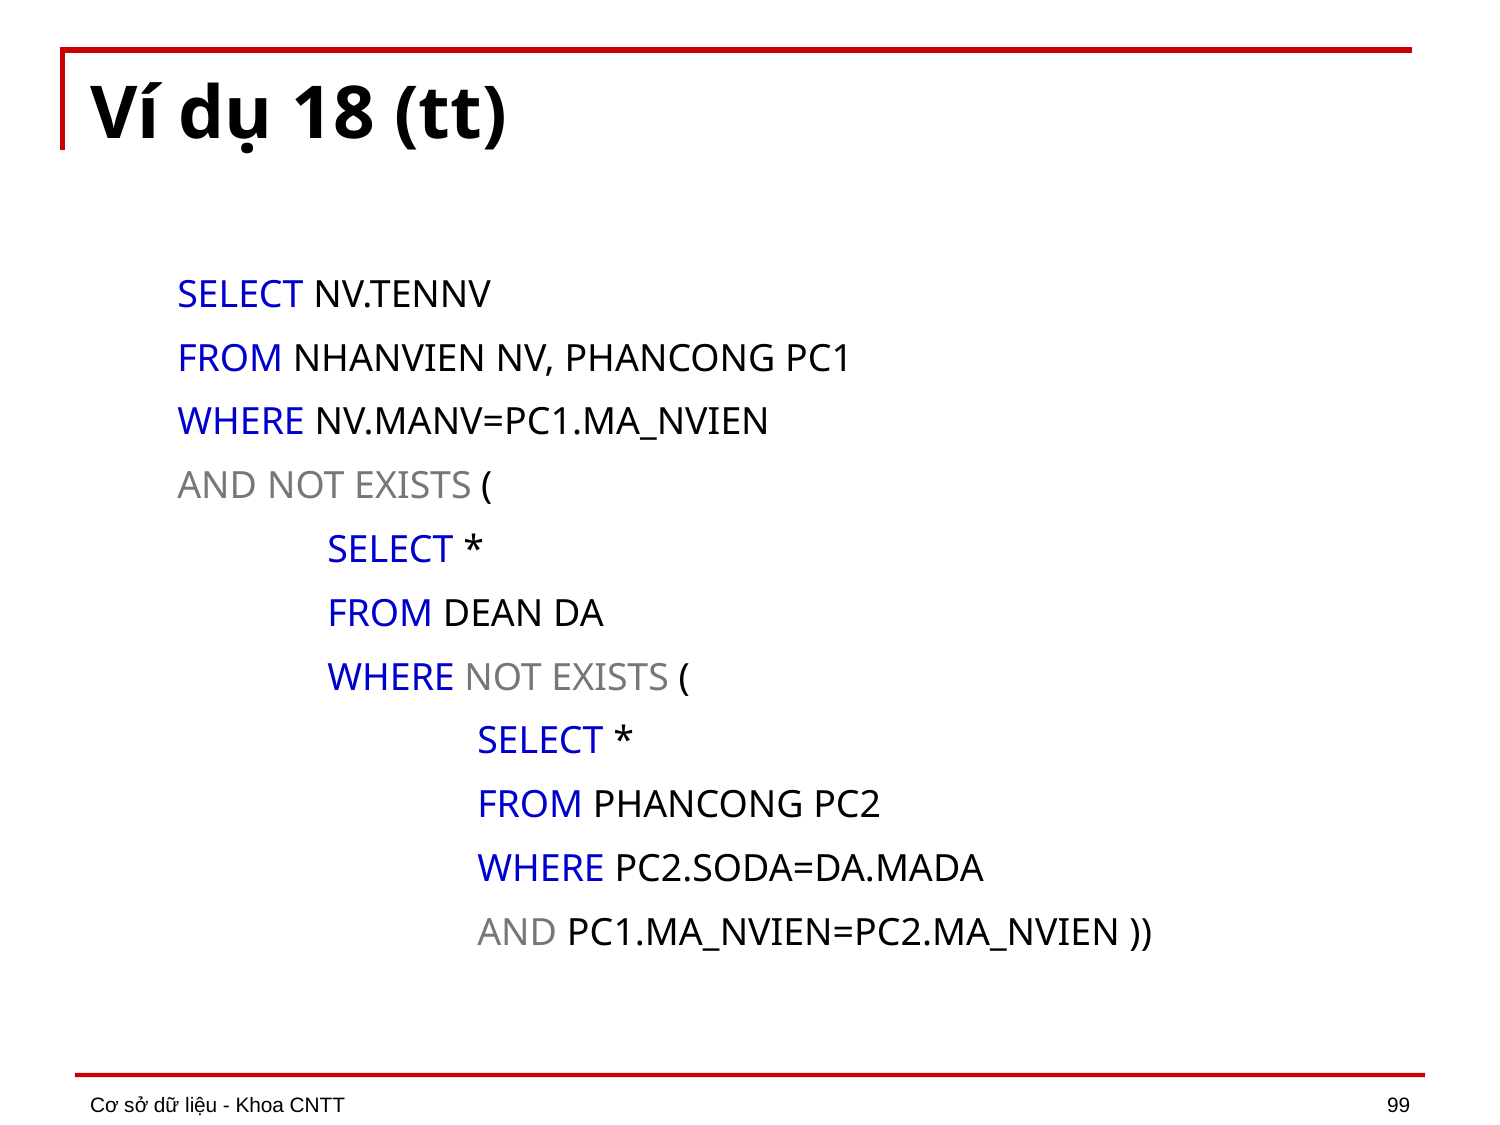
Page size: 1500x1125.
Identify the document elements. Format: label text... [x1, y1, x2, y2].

title Ví dụ 18 (tt) [75, 58, 1463, 160]
text_box SELECT NV.TENNV FROM NHANVIEN NV, PHANCONG PC1 WHERE NV.MANV=PC1.MA_NVIEN AND NOT EXISTS ( SELECT * FROM DEAN DA WHERE NOT EXISTS ( SELECT * FROM PHANCONG PC2 WHERE PC2.SODA=DA.MADA AND PC1.MA_NVIEN=PC2.MA_NVIEN )) [162, 262, 1300, 960]
slide_number Cơ sở dữ liệu - Khoa CNTT [74, 1048, 988, 1125]
slide_number 99 [1074, 1048, 1426, 1125]
